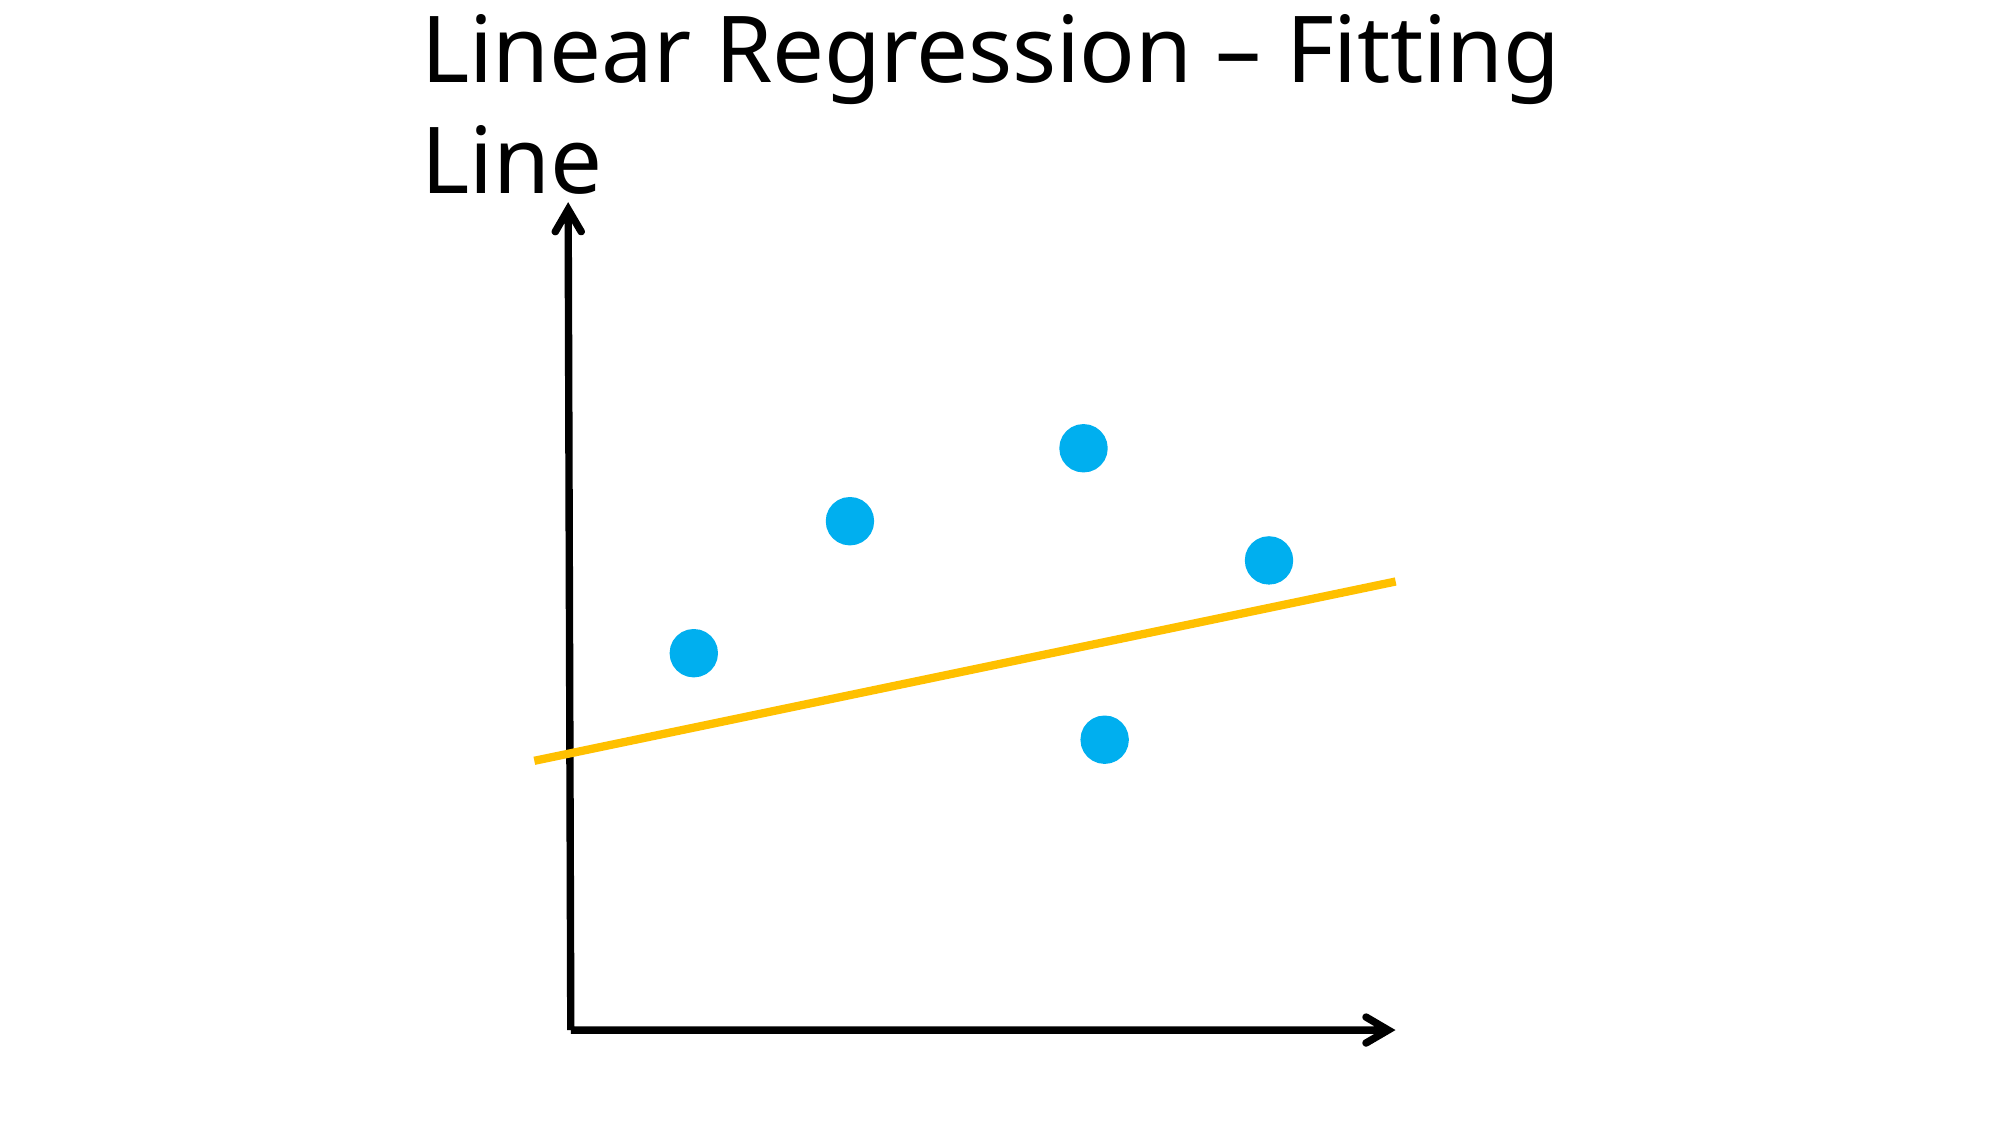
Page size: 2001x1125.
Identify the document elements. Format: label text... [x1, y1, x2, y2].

title Linear Regression – Fitting Line [419, 0, 1581, 212]
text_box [531, 202, 1399, 1047]
